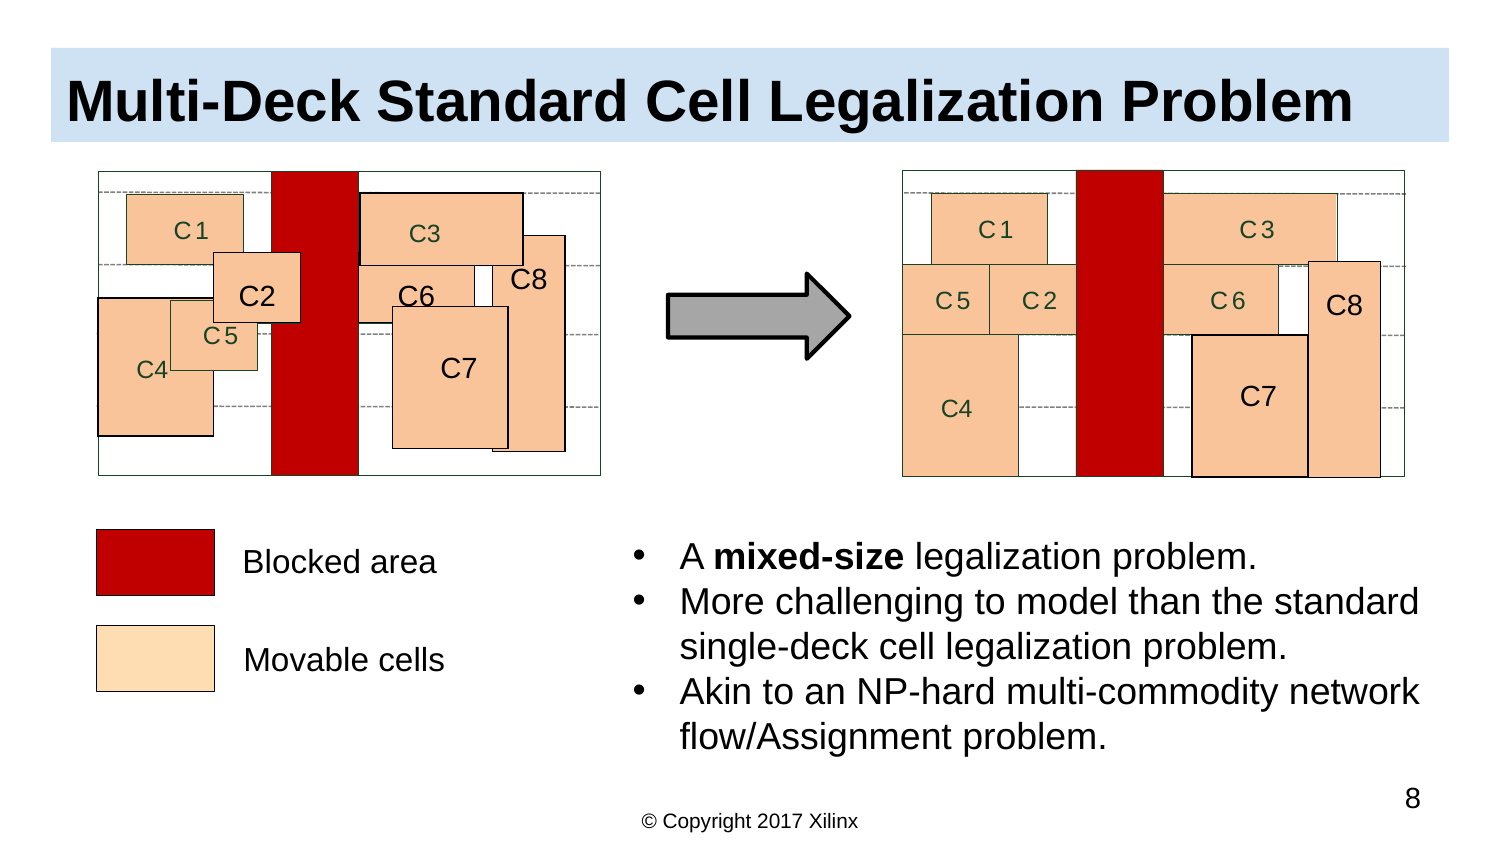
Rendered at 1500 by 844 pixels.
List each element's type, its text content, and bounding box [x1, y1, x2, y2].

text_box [96, 168, 1406, 692]
text_box A mixed-size legalization problem. More challenging to model than the standard single-deck cell legalization problem. Akin to an NP-hard multi-commodity network flow/Assignment problem. [618, 524, 1453, 765]
title Multi-Deck Standard Cell Legalization Problem [51, 47, 1449, 142]
slide_number 8 [1389, 764, 1480, 830]
